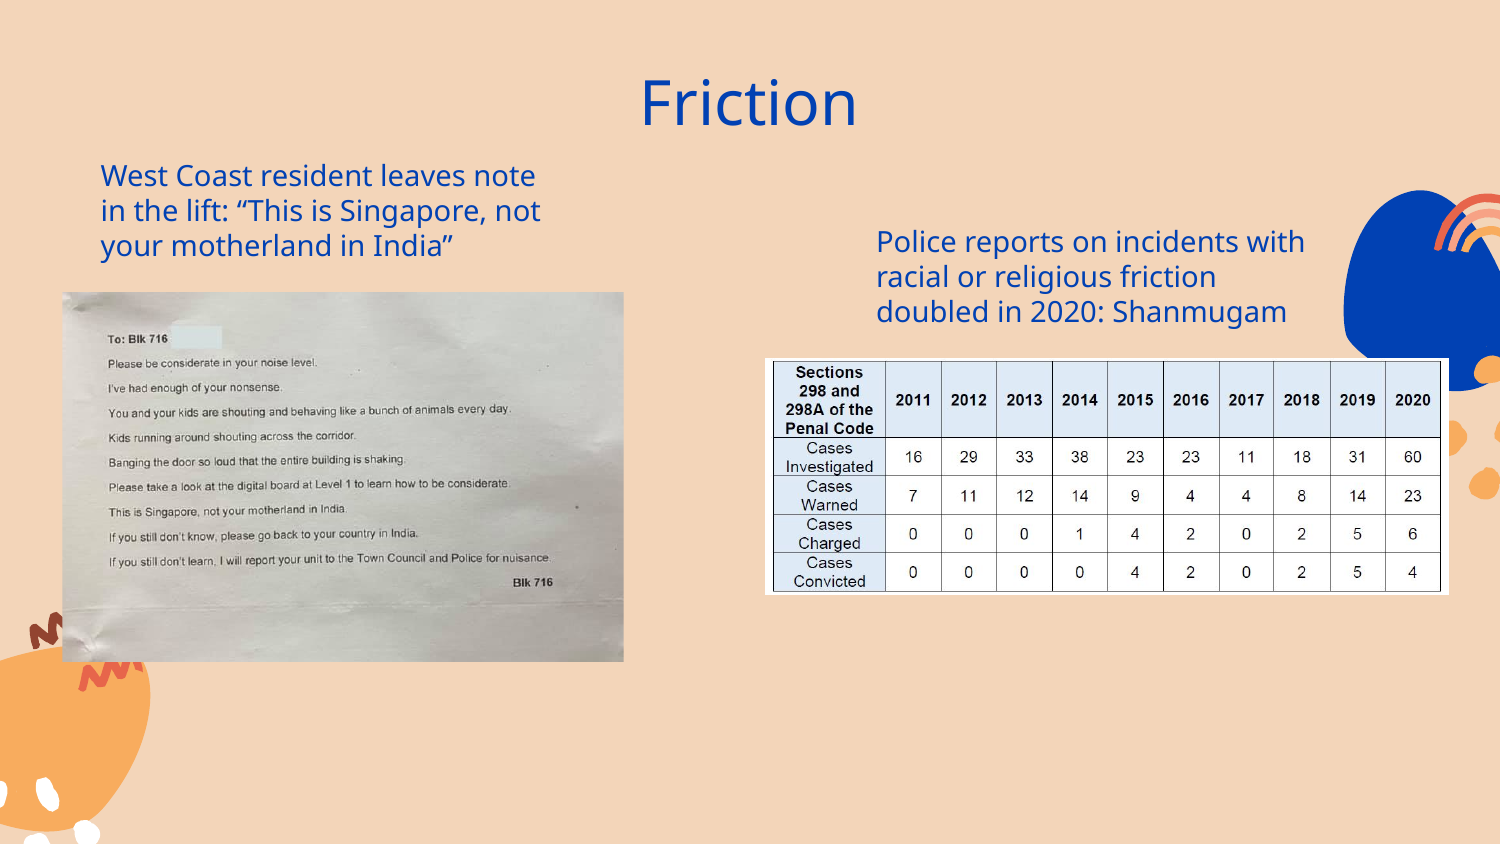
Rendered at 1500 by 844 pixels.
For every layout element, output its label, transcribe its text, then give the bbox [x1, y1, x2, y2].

picture [765, 358, 1449, 596]
picture [61, 291, 624, 663]
text_box Police reports on incidents with racial or religious friction doubled in 2020: Shanmugam [861, 208, 1354, 344]
title Friction [116, 48, 1383, 142]
text_box West Coast resident leaves note in the lift: “This is Singapore, not your motherland in India” [85, 141, 578, 277]
